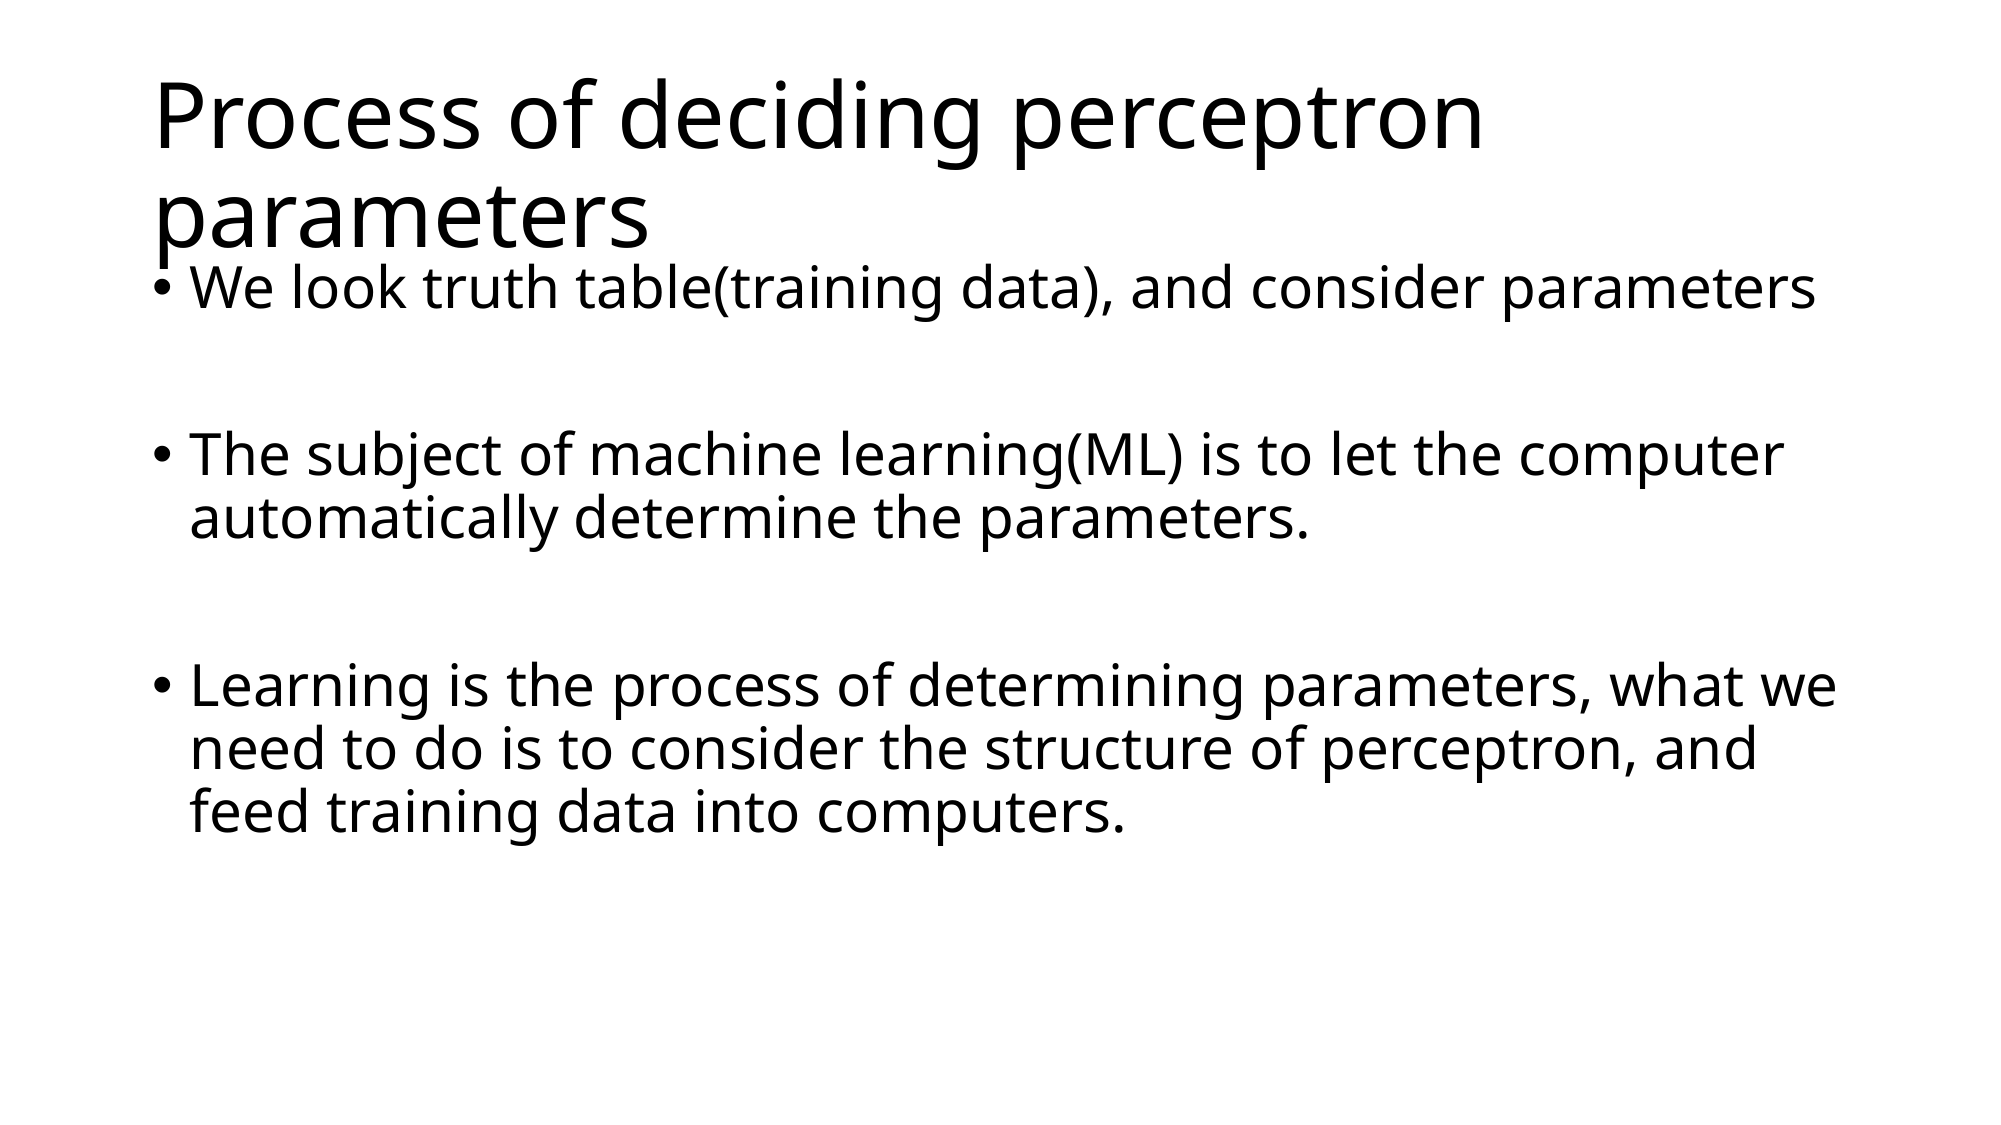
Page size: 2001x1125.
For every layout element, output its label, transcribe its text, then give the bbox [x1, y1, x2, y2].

title Process of deciding perceptron parameters [137, 59, 1863, 250]
list We look truth table(training data), and consider parameters The subject of machine learning(ML) is to let the computer automatically determine the parameters. Learning is the process of determining parameters, what we need to do is to consider the structure of perceptron, and feed training data into computers. [137, 250, 1863, 1014]
